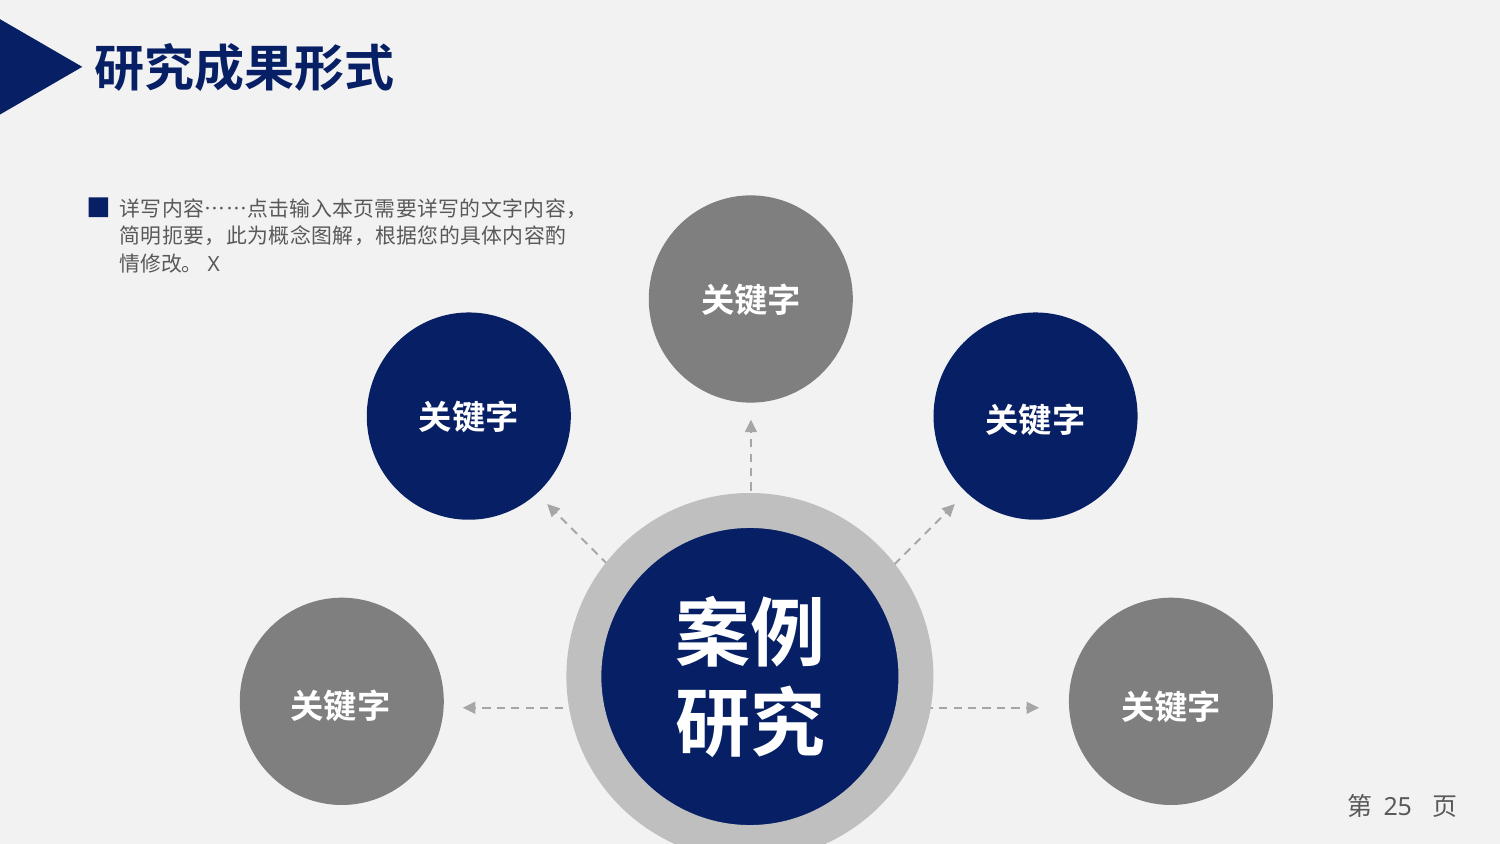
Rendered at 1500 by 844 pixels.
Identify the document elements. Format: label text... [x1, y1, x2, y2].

text_box 关键字 [677, 269, 824, 328]
text_box 关键字 [1097, 676, 1244, 735]
text_box 详写内容……点击输入本页需要详写的文字内容，简明扼要，此为概念图解，根据您的具体内容酌情修改。X [119, 193, 567, 276]
text_box [238, 596, 445, 807]
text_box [566, 492, 934, 844]
text_box [87, 196, 109, 218]
text_box 研究成果形式 [79, 29, 410, 105]
text_box [1067, 596, 1275, 807]
text_box [0, 19, 83, 115]
text_box 关键字 [267, 676, 414, 735]
text_box 关键字 [395, 386, 542, 445]
text_box [647, 194, 854, 404]
text_box [365, 311, 572, 521]
text_box 关键字 [962, 389, 1109, 448]
text_box [932, 311, 1139, 521]
